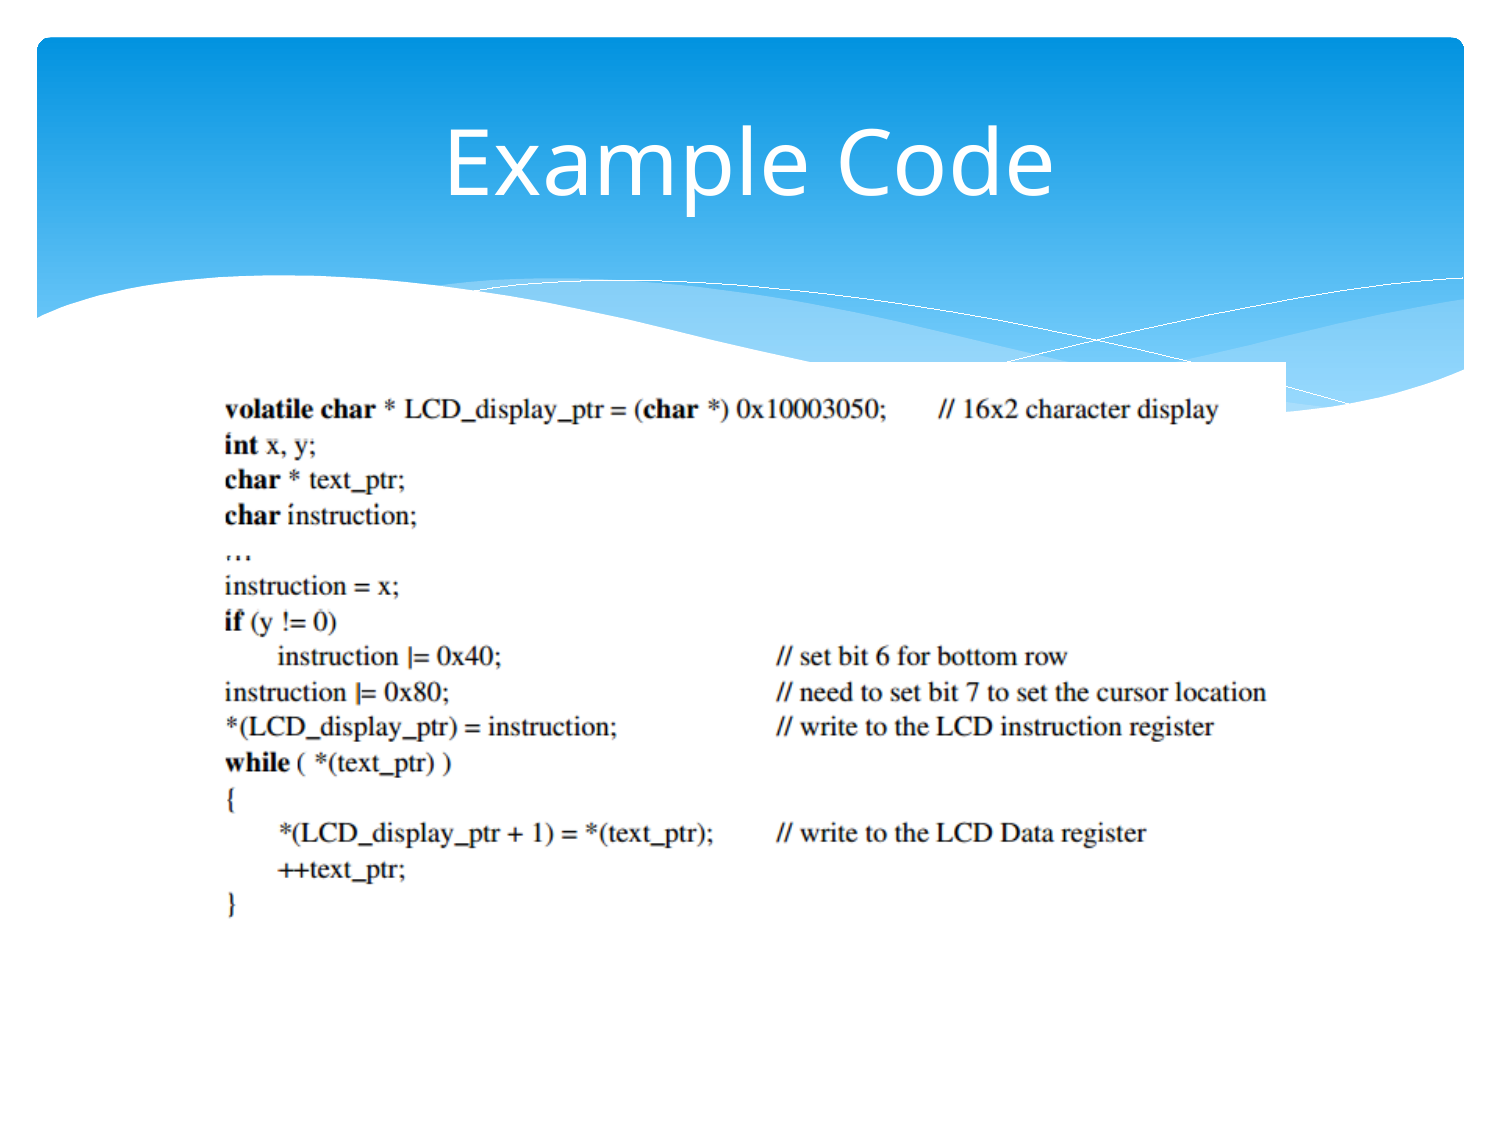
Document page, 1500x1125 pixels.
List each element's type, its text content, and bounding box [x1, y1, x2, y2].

title Example Code [75, 55, 1425, 261]
picture [187, 362, 1287, 940]
